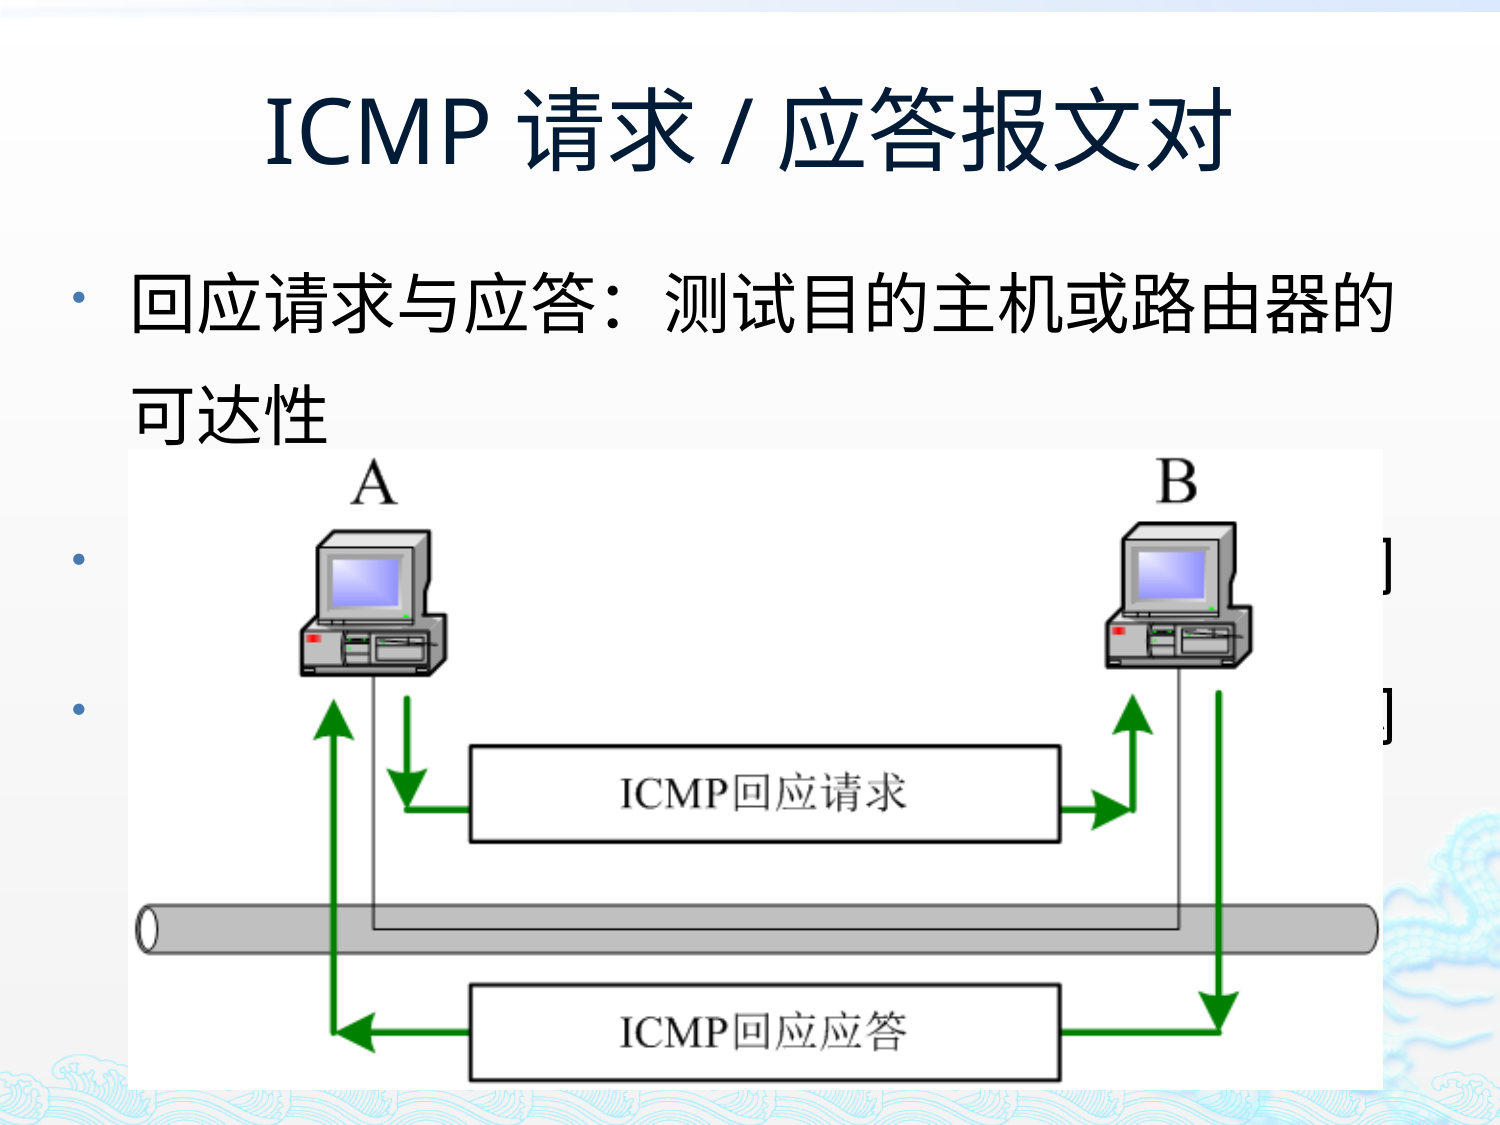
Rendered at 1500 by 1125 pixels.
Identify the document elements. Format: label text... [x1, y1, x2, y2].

picture [128, 448, 1384, 1091]
title ICMP请求/应答报文对 [75, 45, 1425, 211]
list 回应请求与应答：测试目的主机或路由器的可达性 时戳请求与应答：获取其他设备的当前时间 掩码请求与应答：从路由器获取本网的子网掩码 [58, 222, 1454, 1067]
